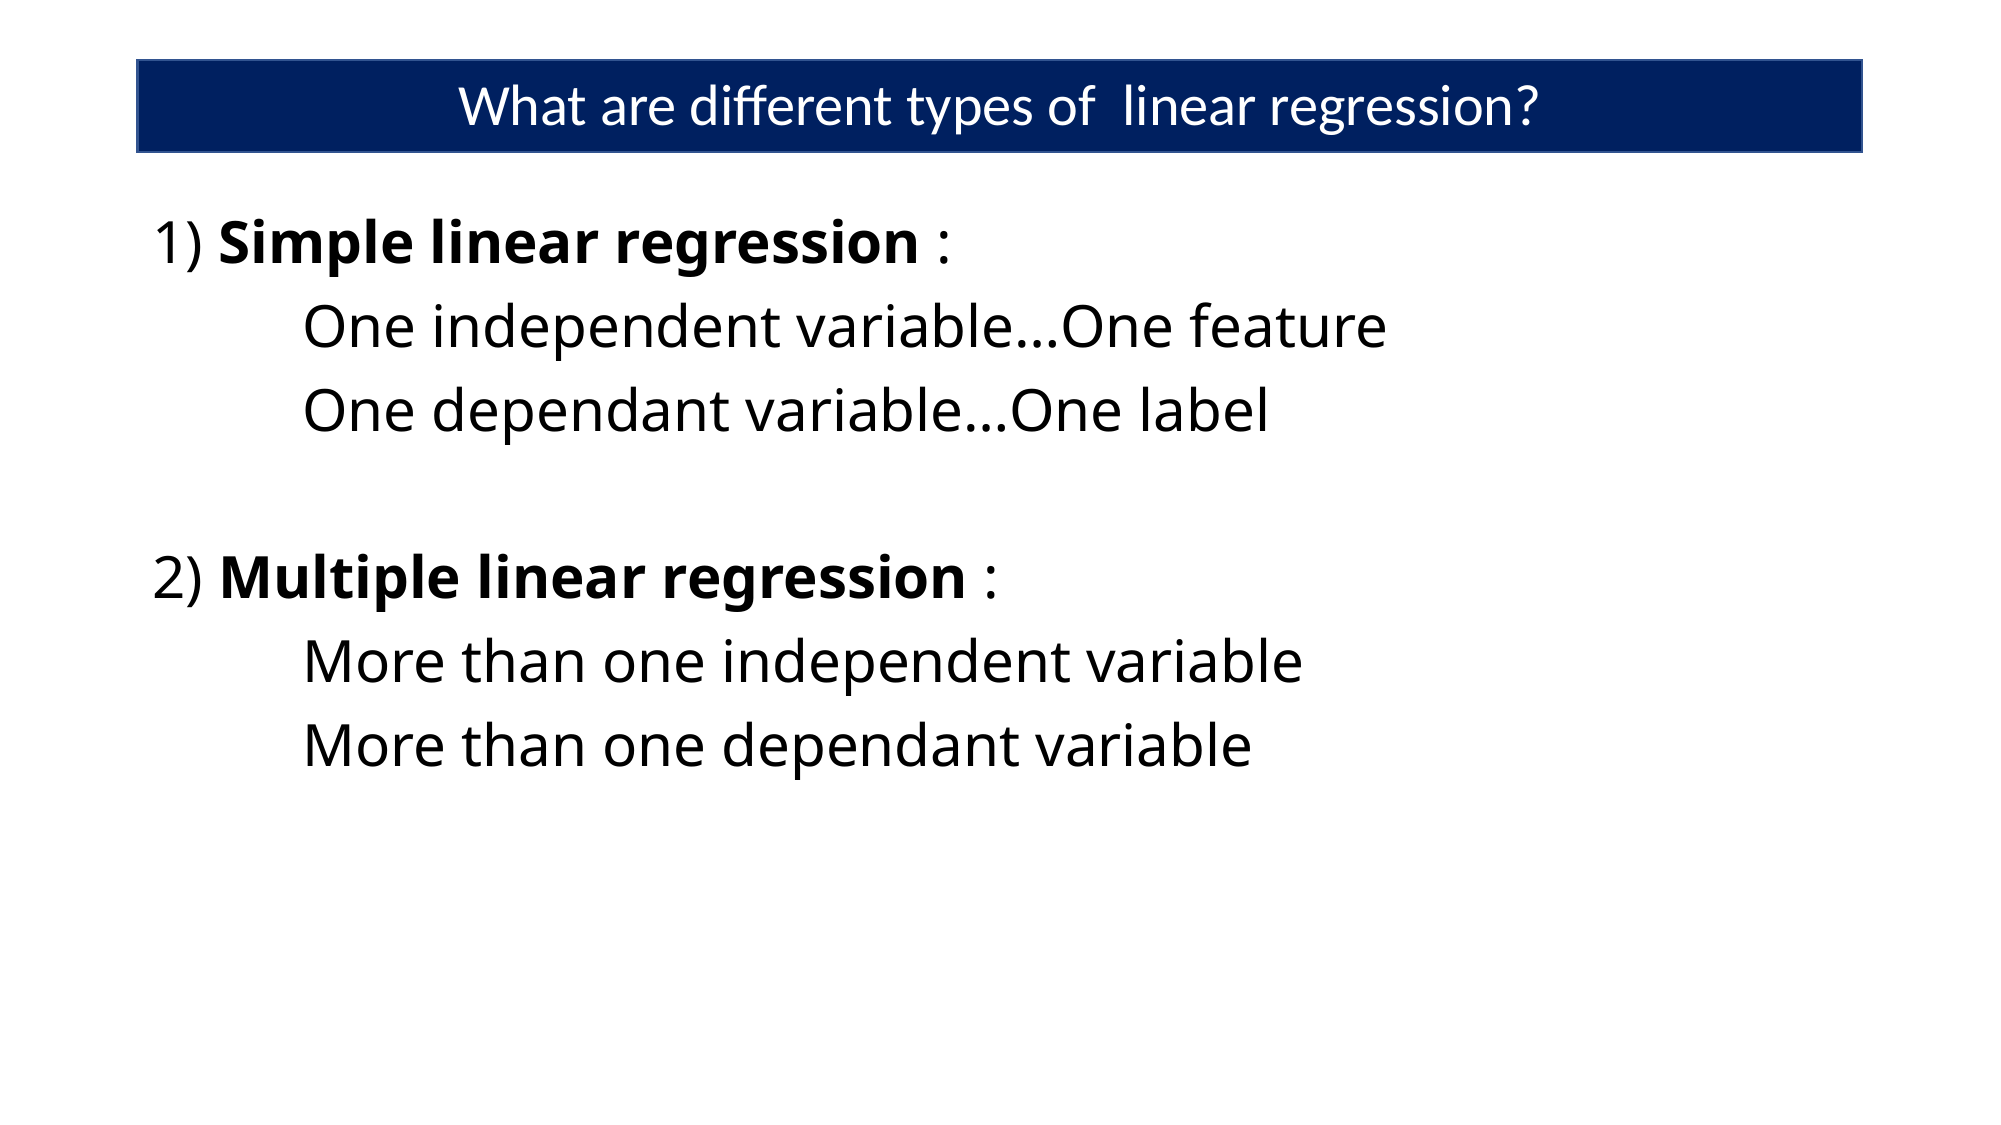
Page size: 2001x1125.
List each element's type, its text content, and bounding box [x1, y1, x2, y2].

list 1) Simple linear regression : One independent variable…One feature One dependant variable…One label 2) Multiple linear regression : More than one independent variable More than one dependant variable [137, 205, 1863, 850]
title What are different types of linear regression? [136, 59, 1863, 153]
